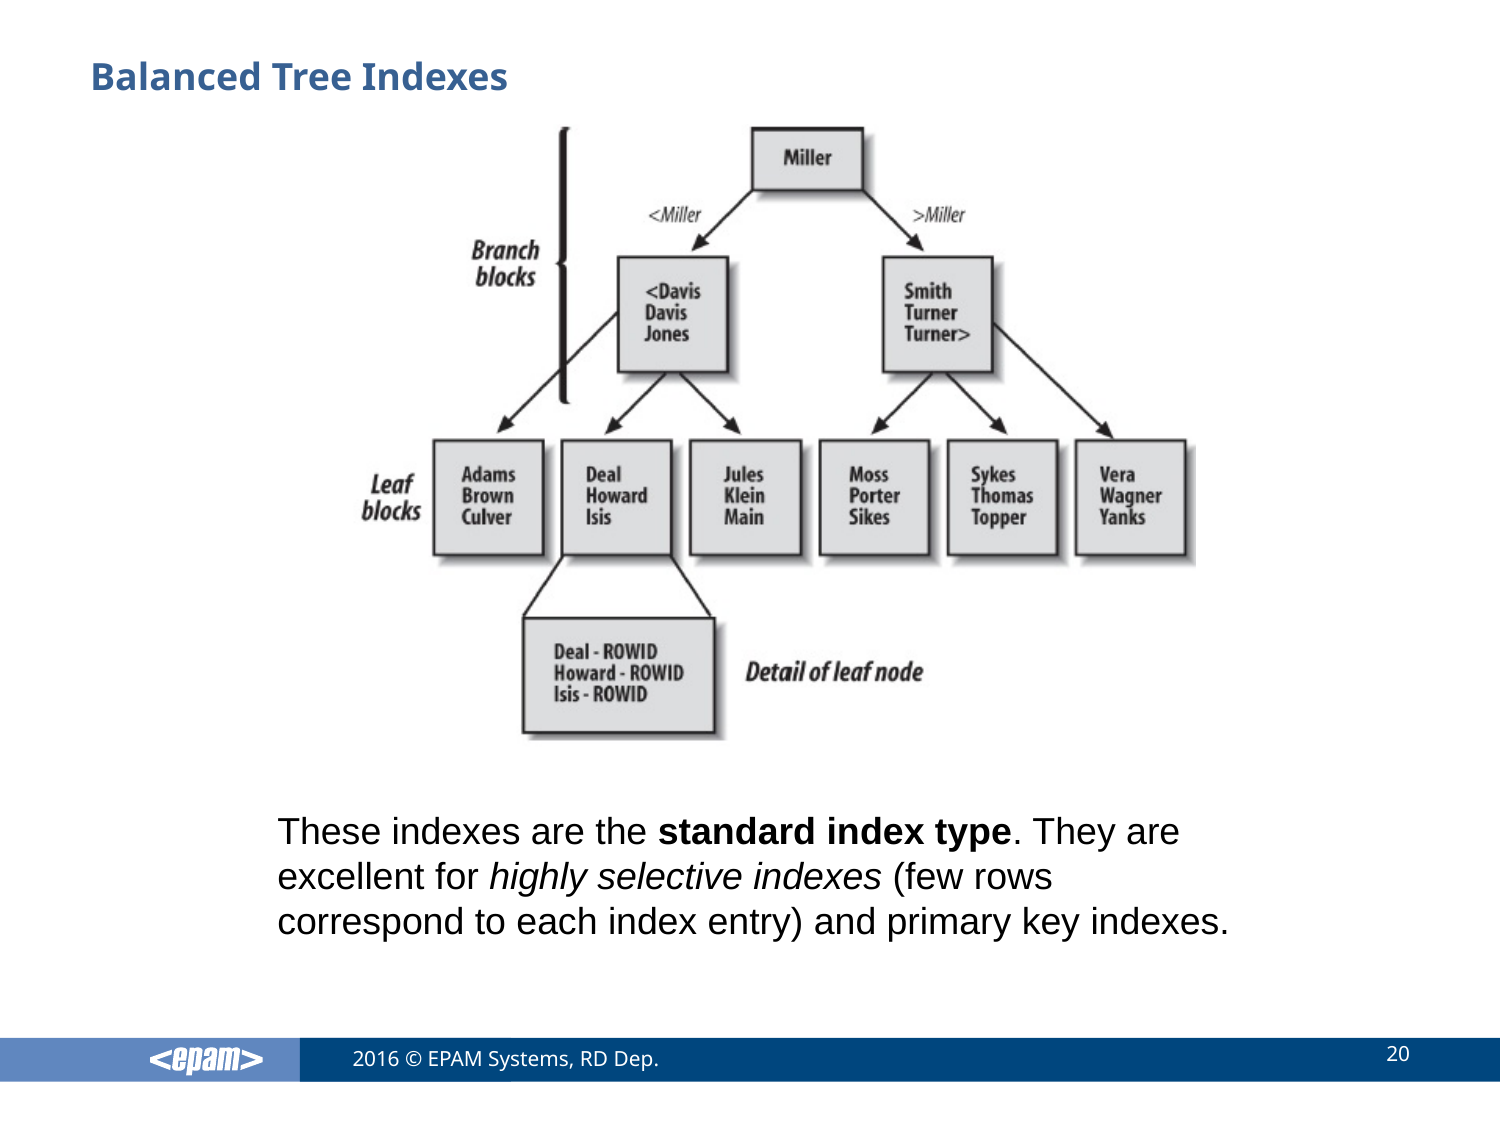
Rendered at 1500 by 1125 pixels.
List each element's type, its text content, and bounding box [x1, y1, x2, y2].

text_box These indexes are the standard index type. They are excellent for highly selective indexes (few rows correspond to each index entry) and primary key indexes. [262, 799, 1250, 950]
slide_number 20 [1262, 1025, 1425, 1085]
footer 2016 © EPAM Systems, RD Dep. [337, 1028, 738, 1088]
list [304, 124, 1196, 748]
title Balanced Tree Indexes [75, 45, 1425, 163]
